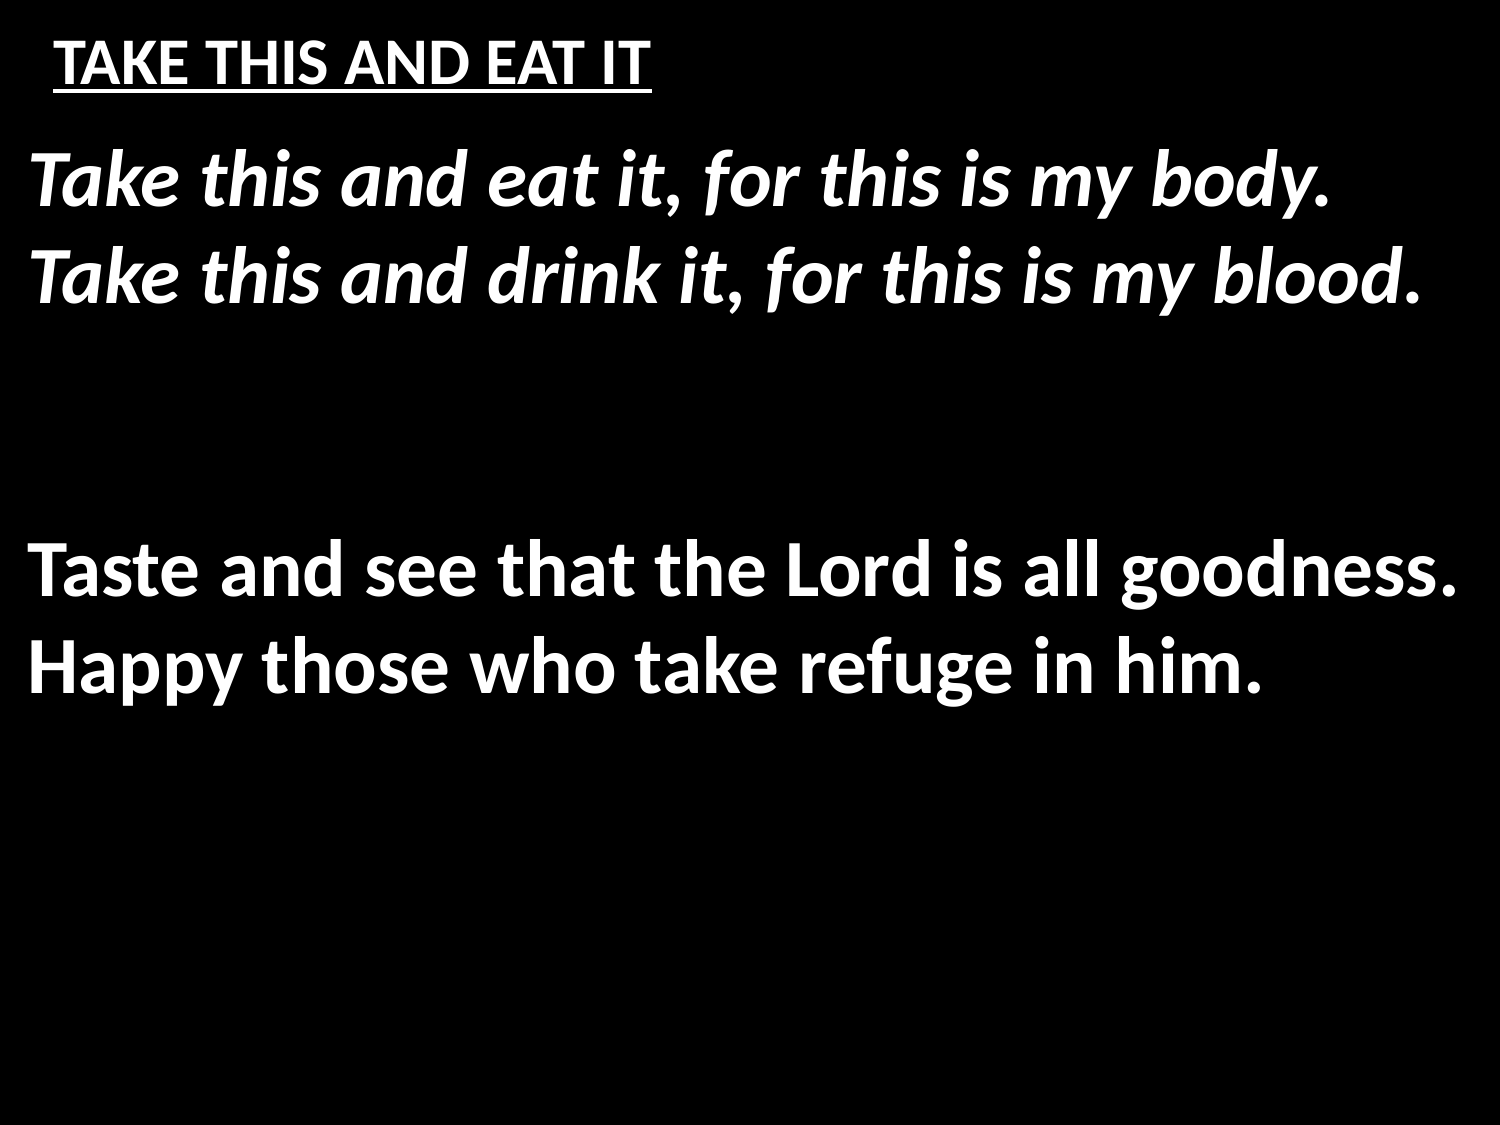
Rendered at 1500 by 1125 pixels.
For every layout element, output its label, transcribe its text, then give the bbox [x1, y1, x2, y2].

title TAKE THIS AND EAT IT [10, 0, 1490, 117]
list Take this and eat it, for this is my body. Take this and drink it, for this is my blood. Taste and see that the Lord is all goodness. Happy those who take refuge in him. [8, 125, 1489, 1116]
